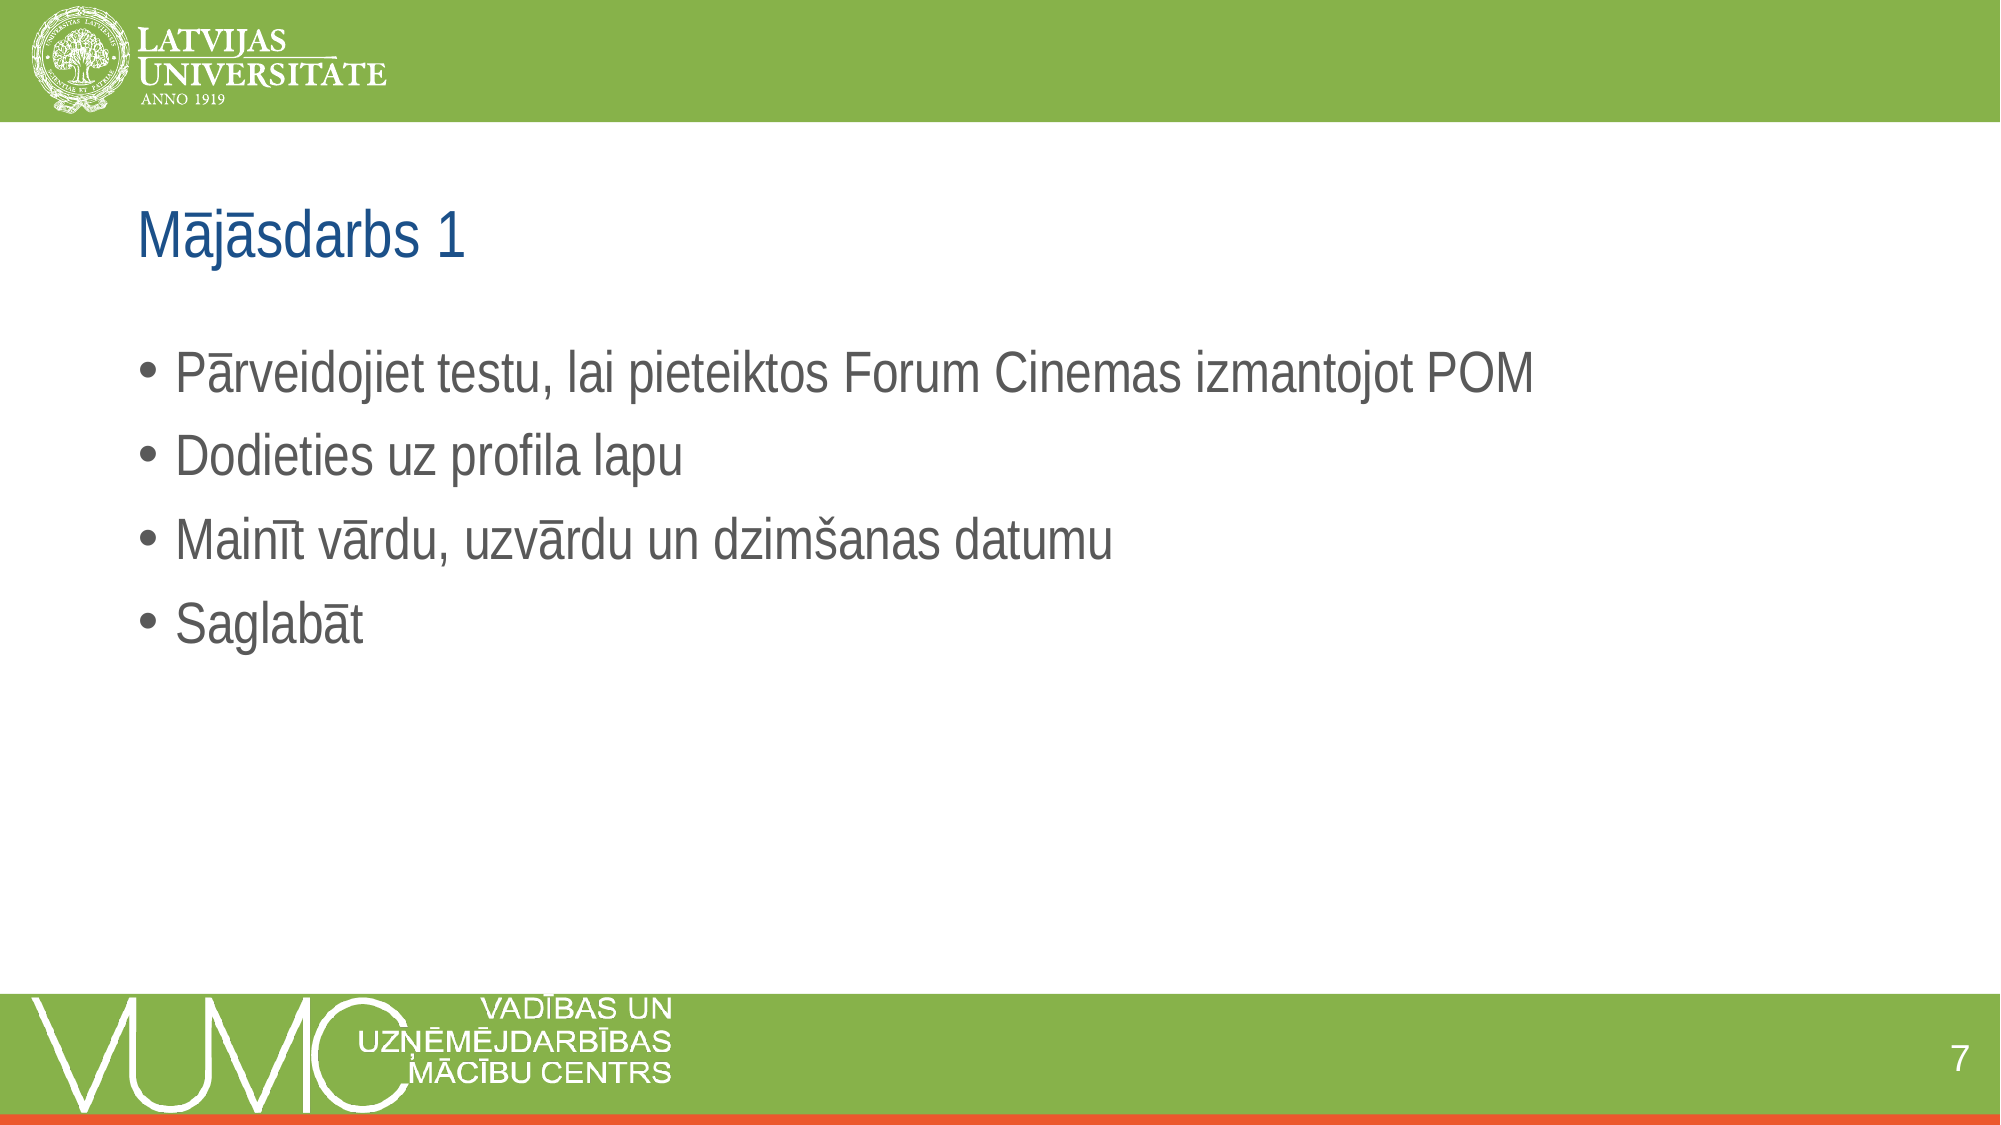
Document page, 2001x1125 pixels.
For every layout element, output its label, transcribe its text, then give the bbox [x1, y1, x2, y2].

text_box 7 [1910, 1026, 2000, 1081]
title Mājāsdarbs 1 [122, 126, 1848, 334]
picture [31, 993, 671, 1113]
list Pārveidojiet testu, lai pieteiktos Forum Cinemas izmantojot POM Dodieties uz profila lapu Mainīt vārdu, uzvārdu un dzimšanas datumu Saglabāt [122, 334, 1848, 882]
